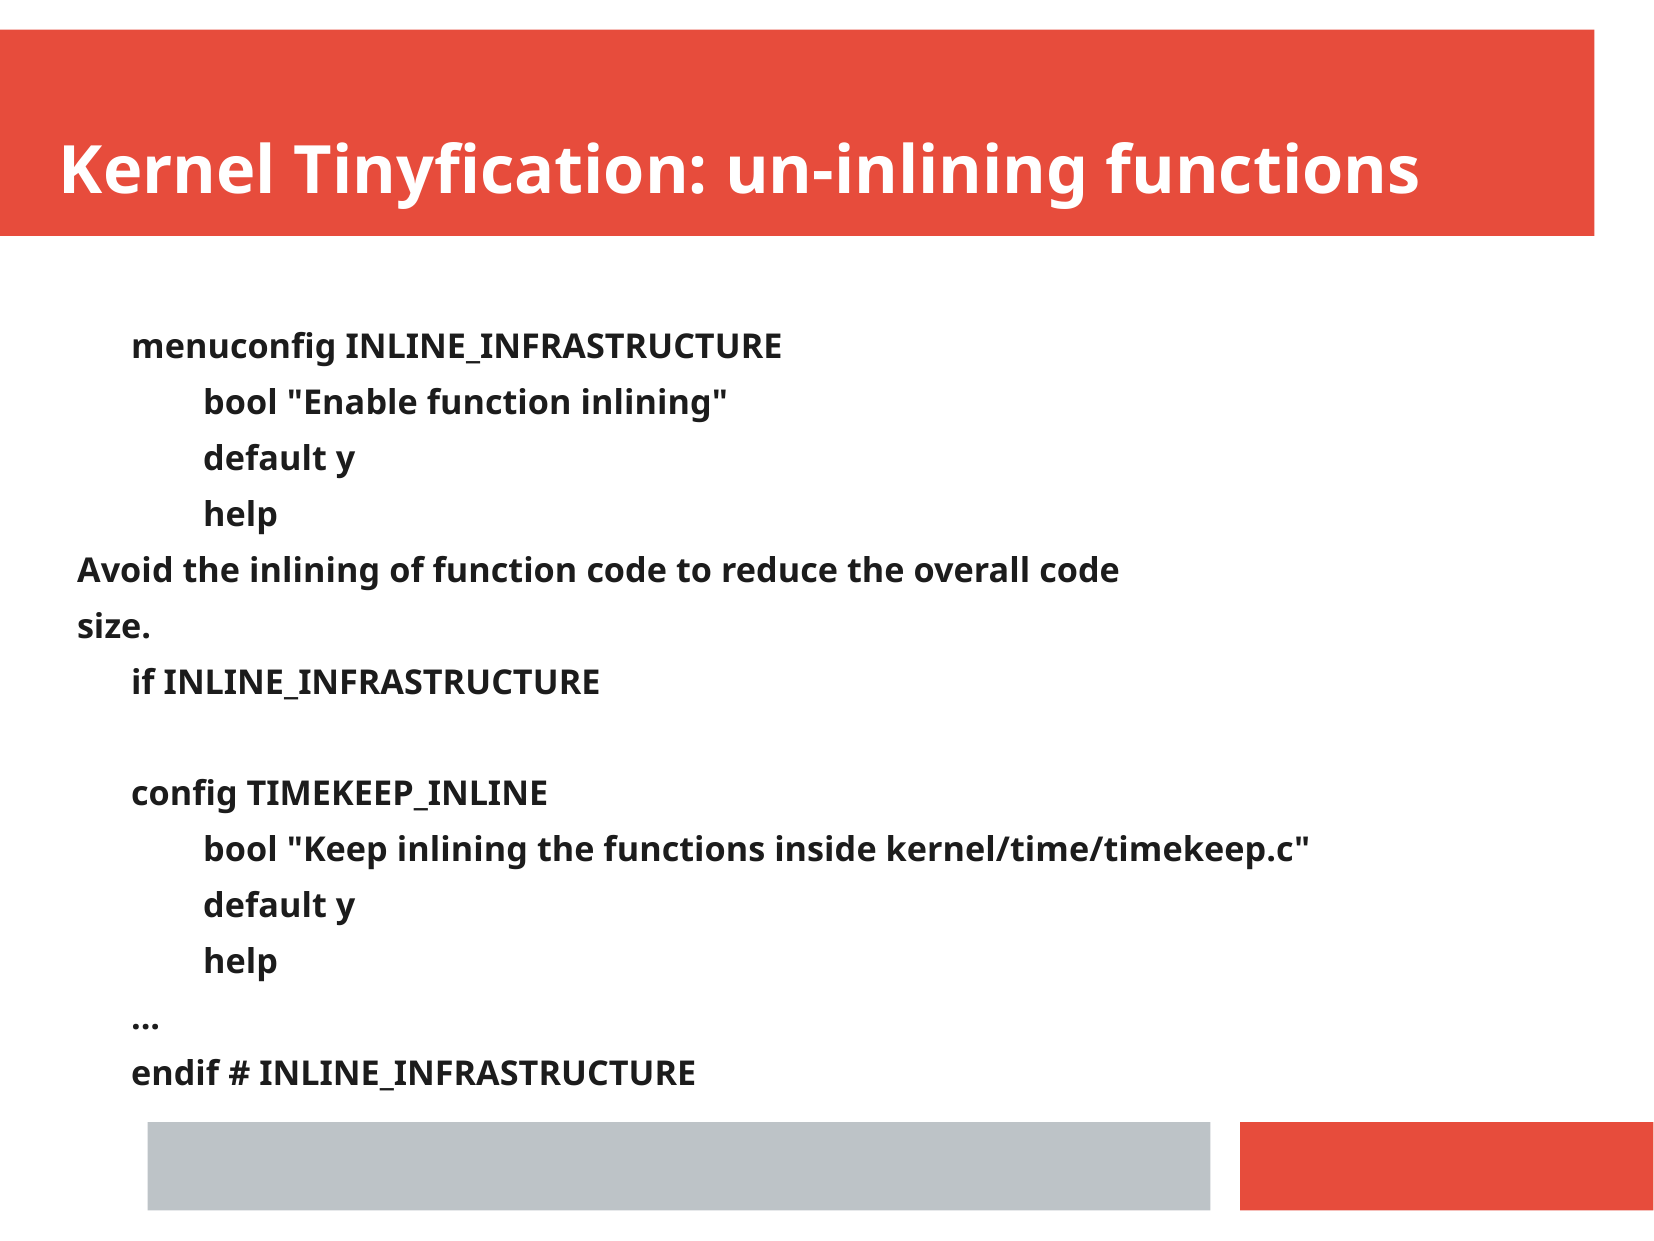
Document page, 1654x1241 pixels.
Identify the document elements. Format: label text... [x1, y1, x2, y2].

text_box menuconfig INLINE_INFRASTRUCTURE bool "Enable function inlining" default y help Avoid the inlining of function code to reduce the overall code size. if INLINE_INFRASTRUCTURE config TIMEKEEP_INLINE bool "Keep inlining the functions inside kernel/time/timekeep.c" default y help ... endif # INLINE_INFRASTRUCTURE [59, 324, 1565, 1093]
text_box Kernel Tinyfication: un-inlining functions [59, 59, 1595, 207]
